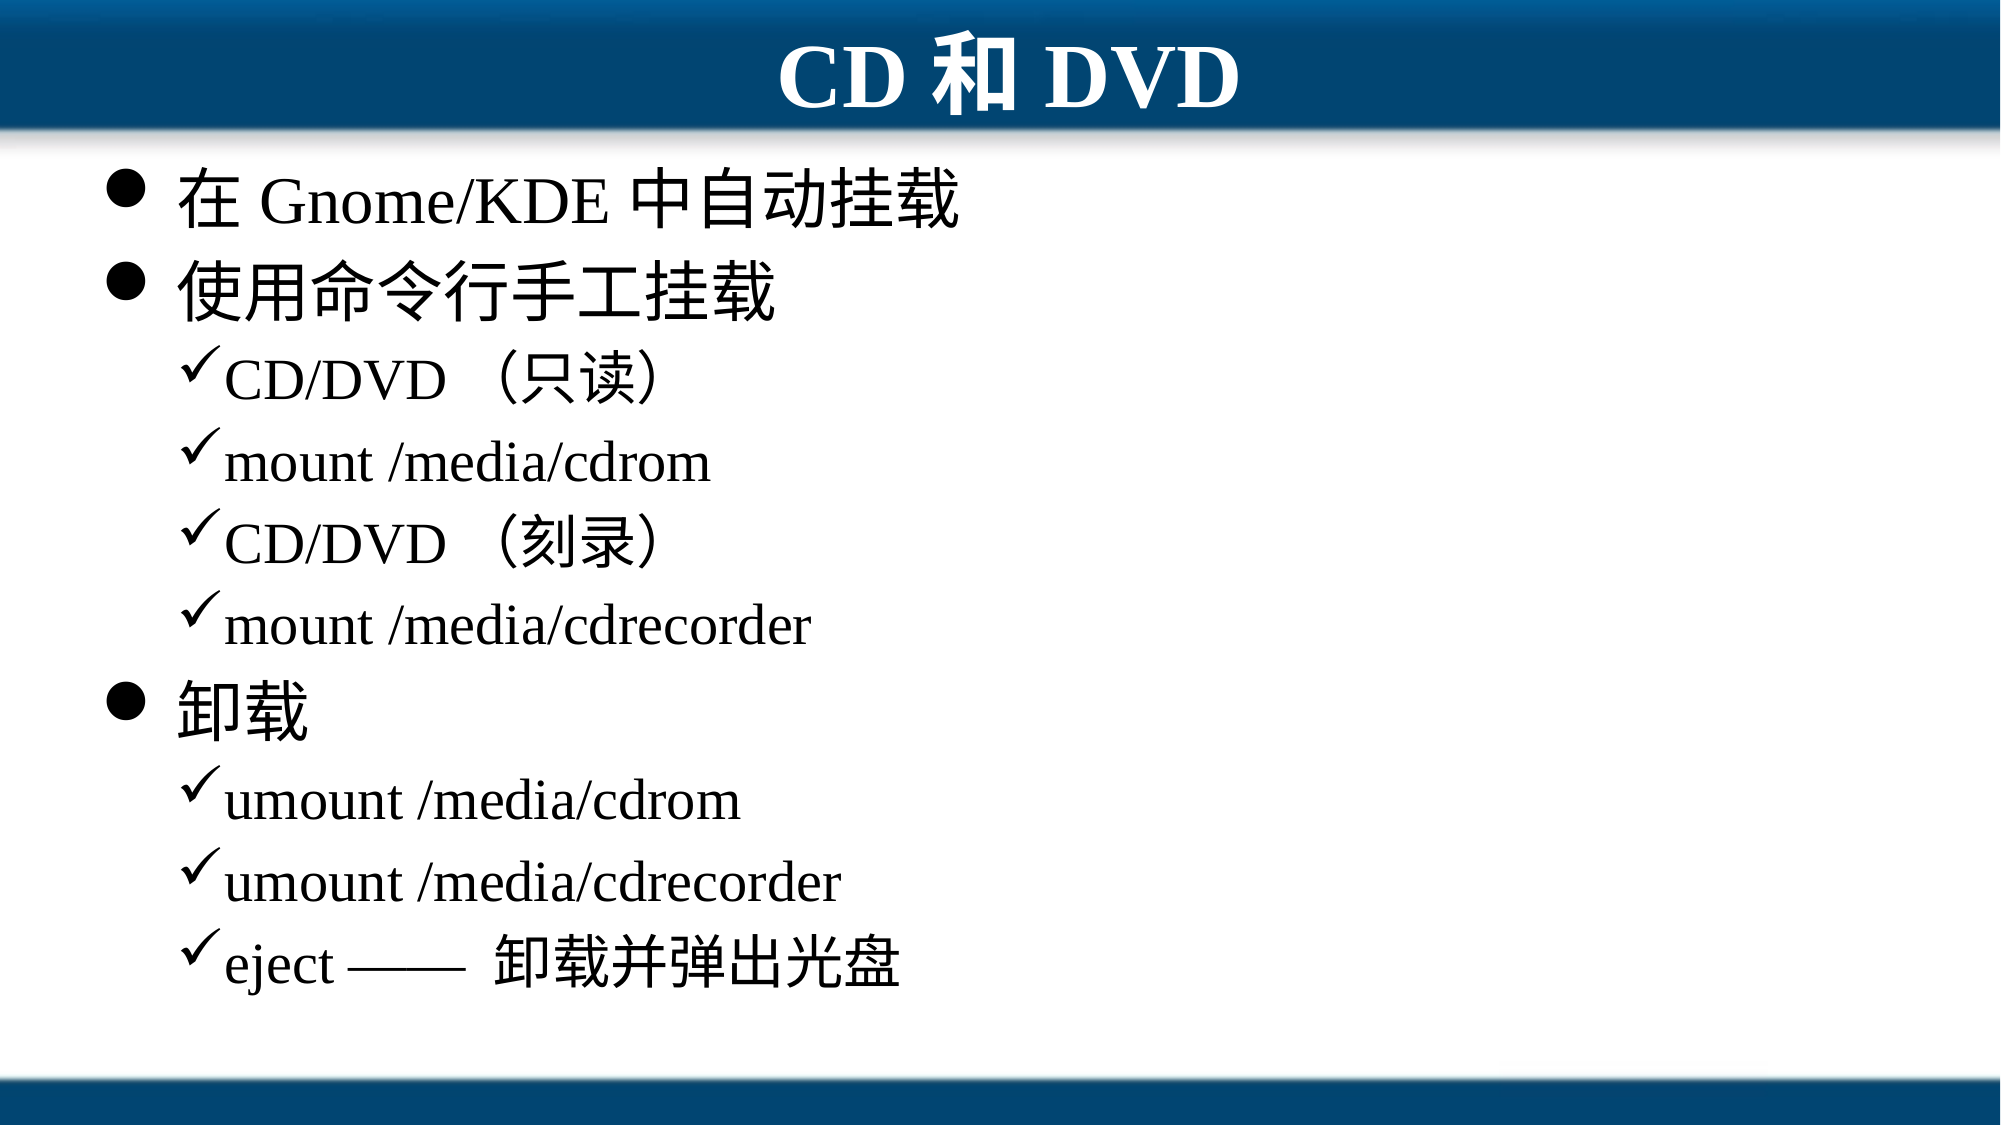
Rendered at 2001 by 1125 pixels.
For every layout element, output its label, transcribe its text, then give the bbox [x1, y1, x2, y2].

picture [0, 0, 2001, 1125]
list 在Gnome/KDE中自动挂载 使用命令行手工挂载 CD/DVD（只读） mount /media/cdrom CD/DVD（刻录） mount /media/cdrecorder 卸载 umount /media/cdrom umount /media/cdrecorder eject —— 卸载并弹出光盘 [86, 149, 1934, 958]
title CD和DVD [86, 19, 1934, 124]
